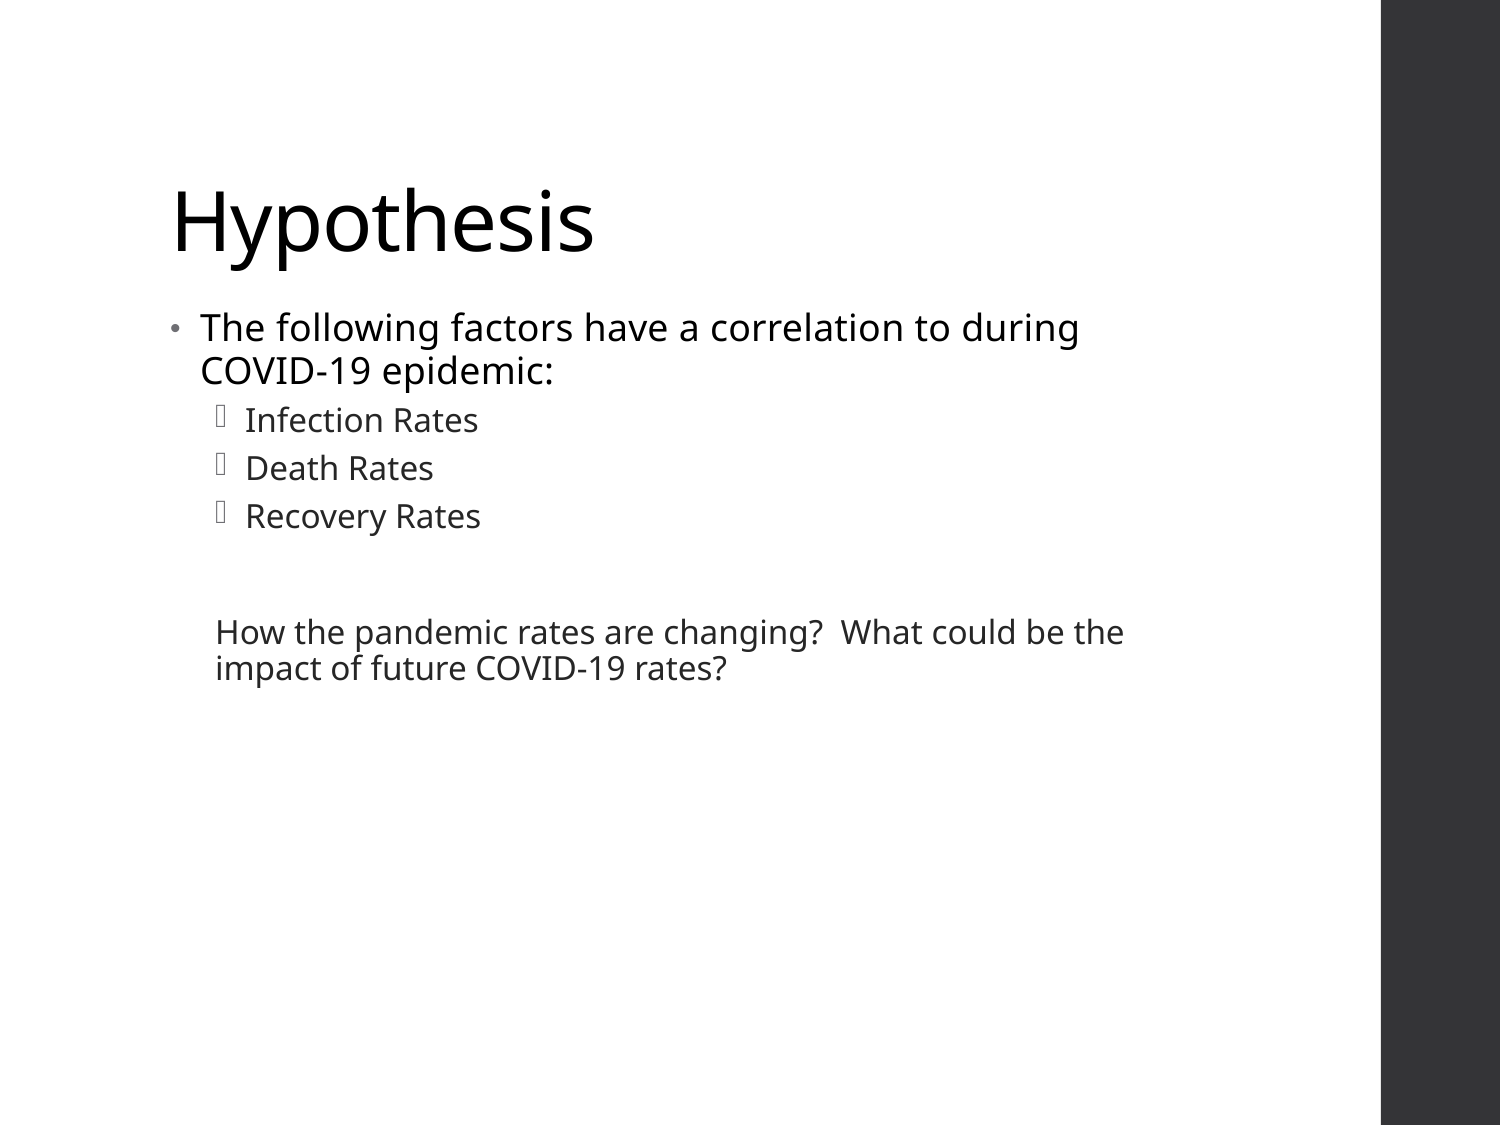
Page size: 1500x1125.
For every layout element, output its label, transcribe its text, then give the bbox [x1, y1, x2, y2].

list The following factors have a correlation to during COVID-19 epidemic: Infection Rates Death Rates Recovery Rates How the pandemic rates are changing? What could be the impact of future COVID-19 rates? [155, 299, 1213, 1014]
title Hypothesis [155, 60, 1348, 278]
